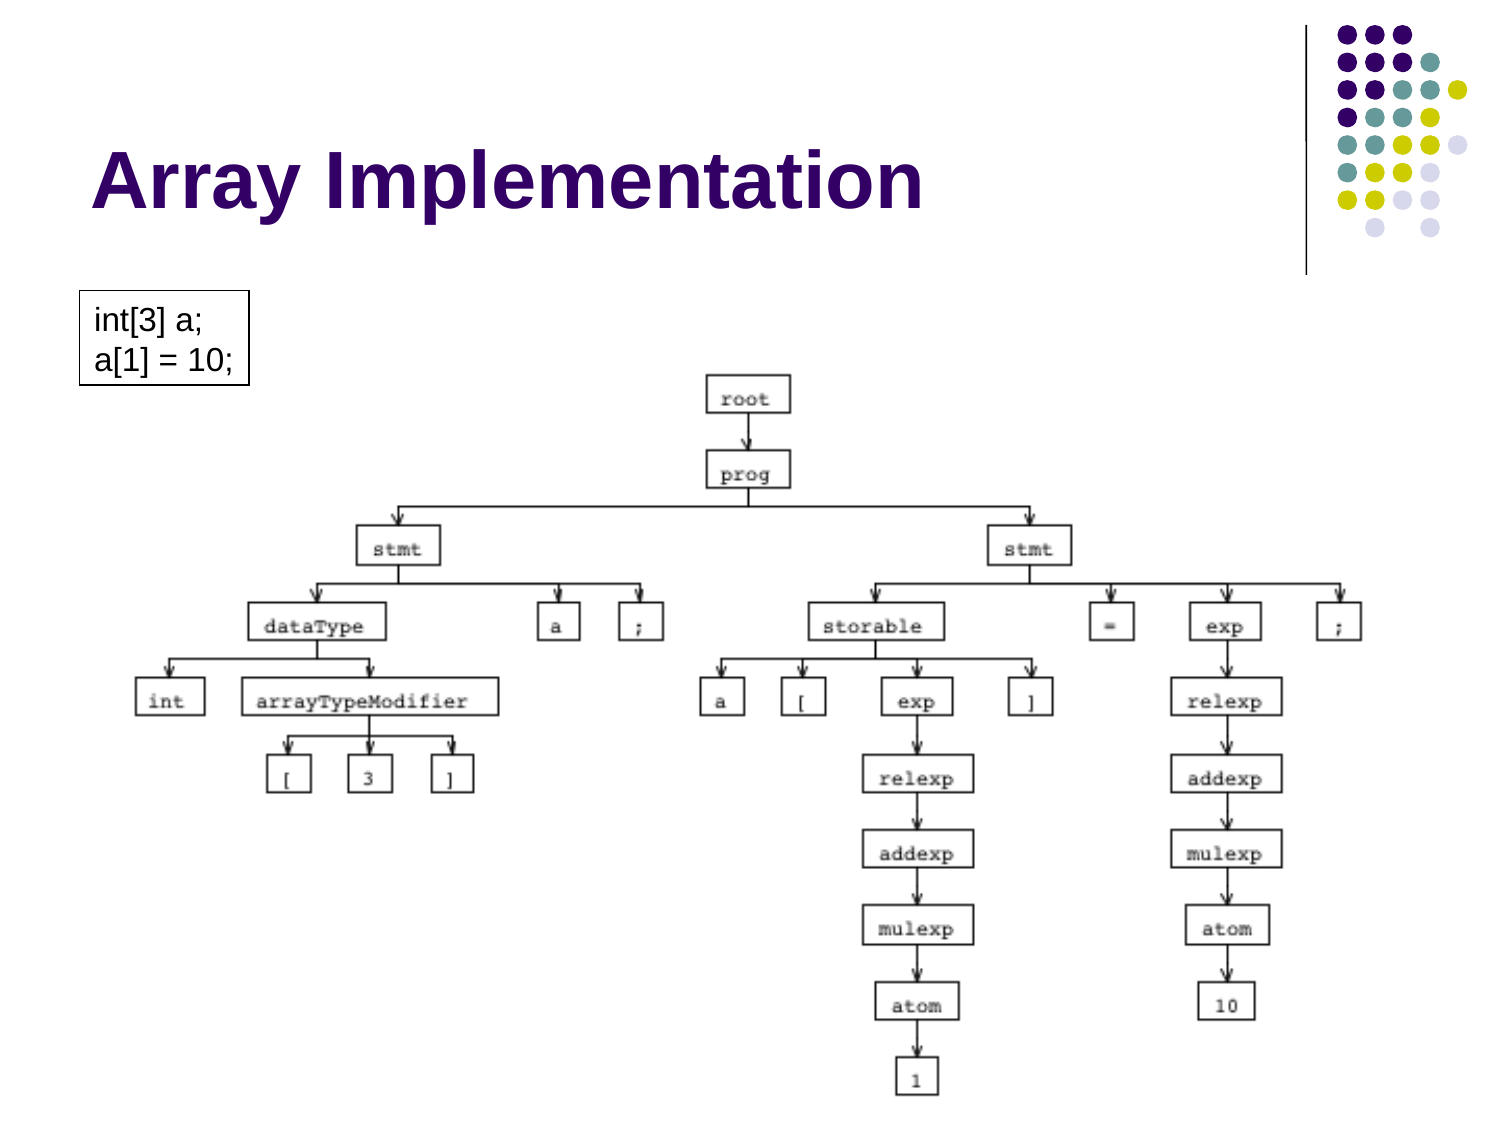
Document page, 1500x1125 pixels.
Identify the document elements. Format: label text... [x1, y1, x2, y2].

text_box int[3] a; a[1] = 10; [79, 290, 249, 386]
title Array Implementation [75, 20, 1313, 233]
picture [124, 358, 1376, 1113]
